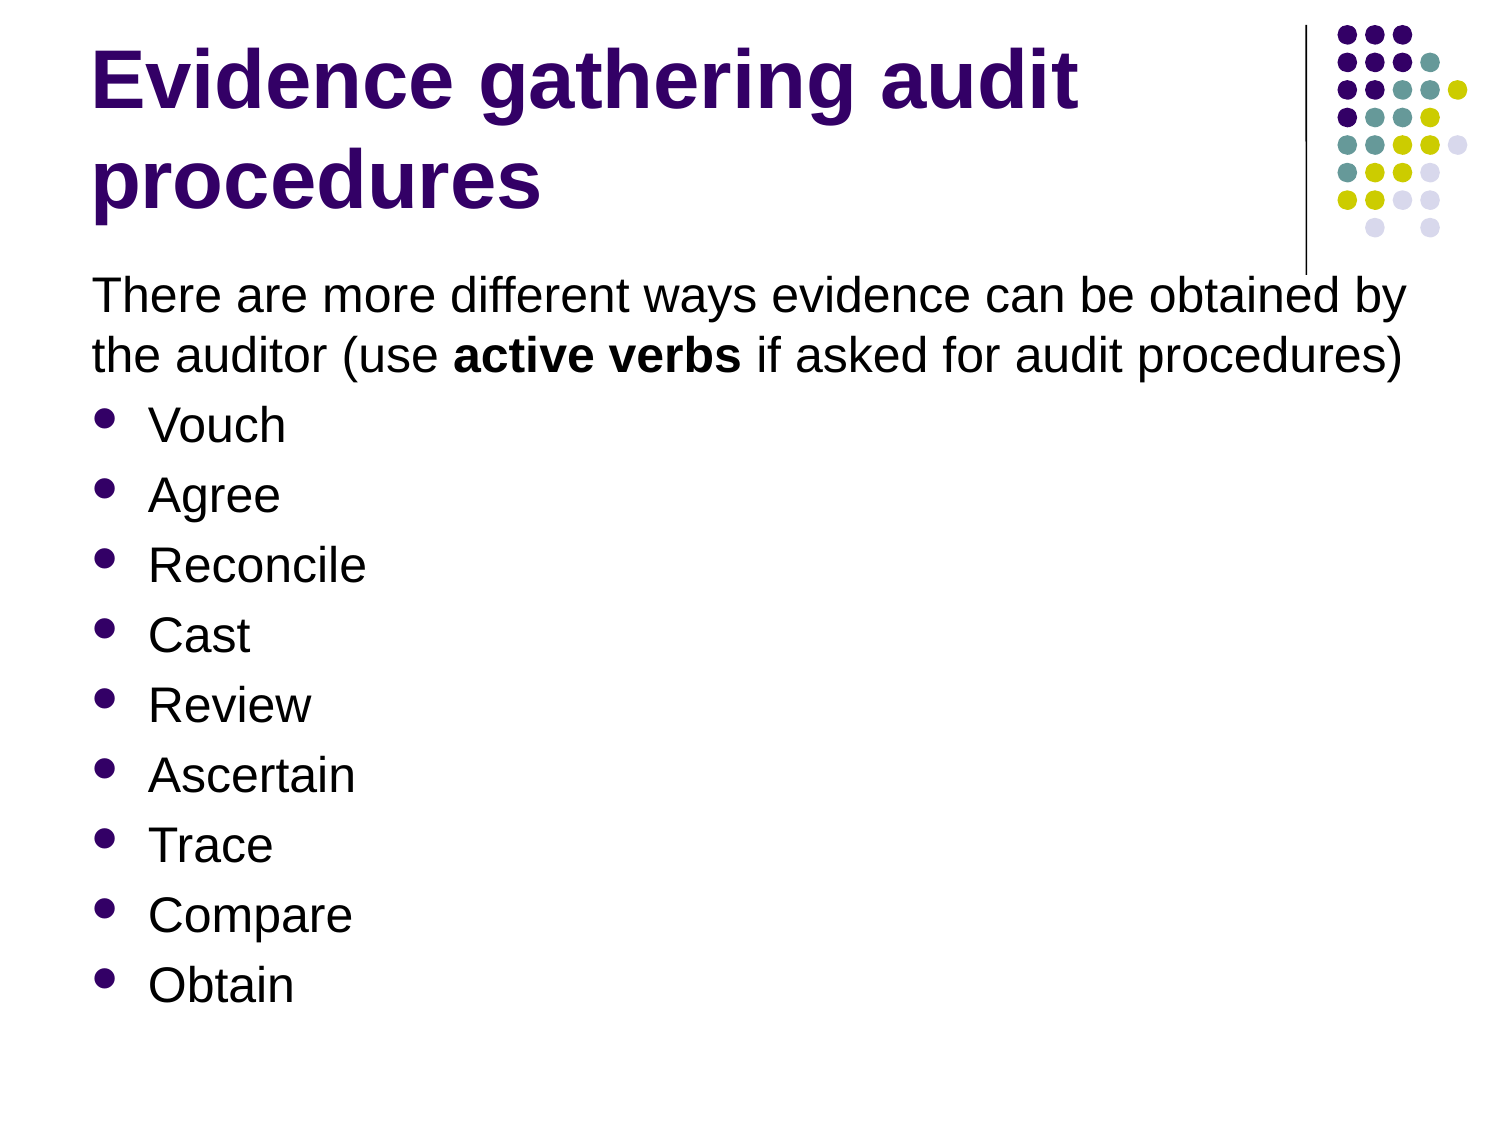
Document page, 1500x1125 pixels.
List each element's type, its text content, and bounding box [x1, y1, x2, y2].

list There are more different ways evidence can be obtained by the auditor (use active verbs if asked for audit procedures) Vouch Agree Reconcile Cast Review Ascertain Trace Compare Obtain [76, 255, 1427, 1068]
title Evidence gathering audit procedures [74, 19, 1313, 233]
